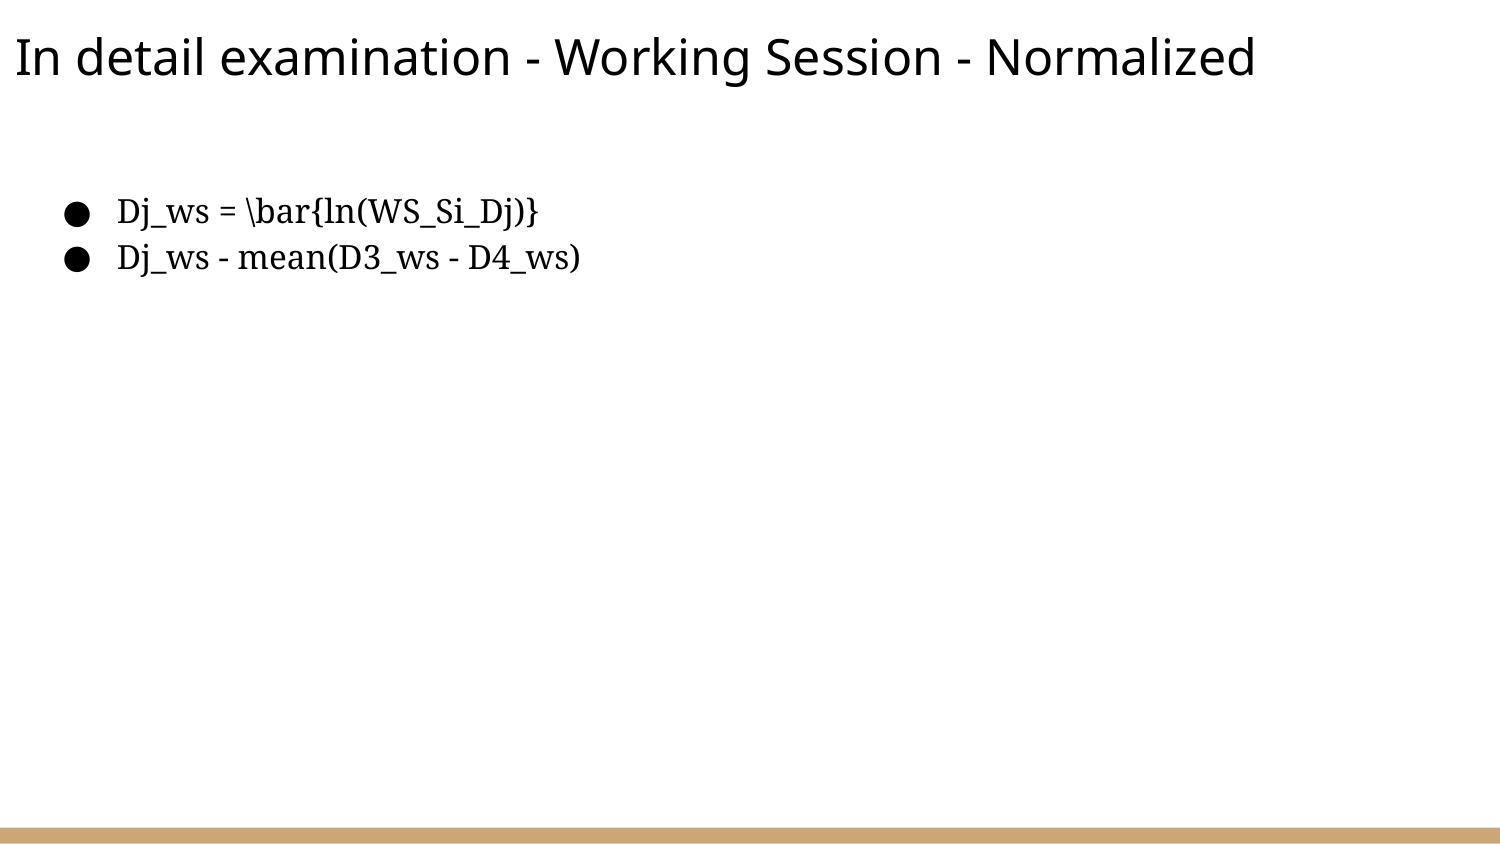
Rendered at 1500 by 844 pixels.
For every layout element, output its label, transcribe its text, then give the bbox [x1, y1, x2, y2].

title In detail examination - Working Session - Normalized [0, 0, 1398, 100]
list Dj_ws = \bar{ln(WS_Si_Dj)} Dj_ws - mean(D3_ws - D4_ws) [26, 169, 1425, 720]
